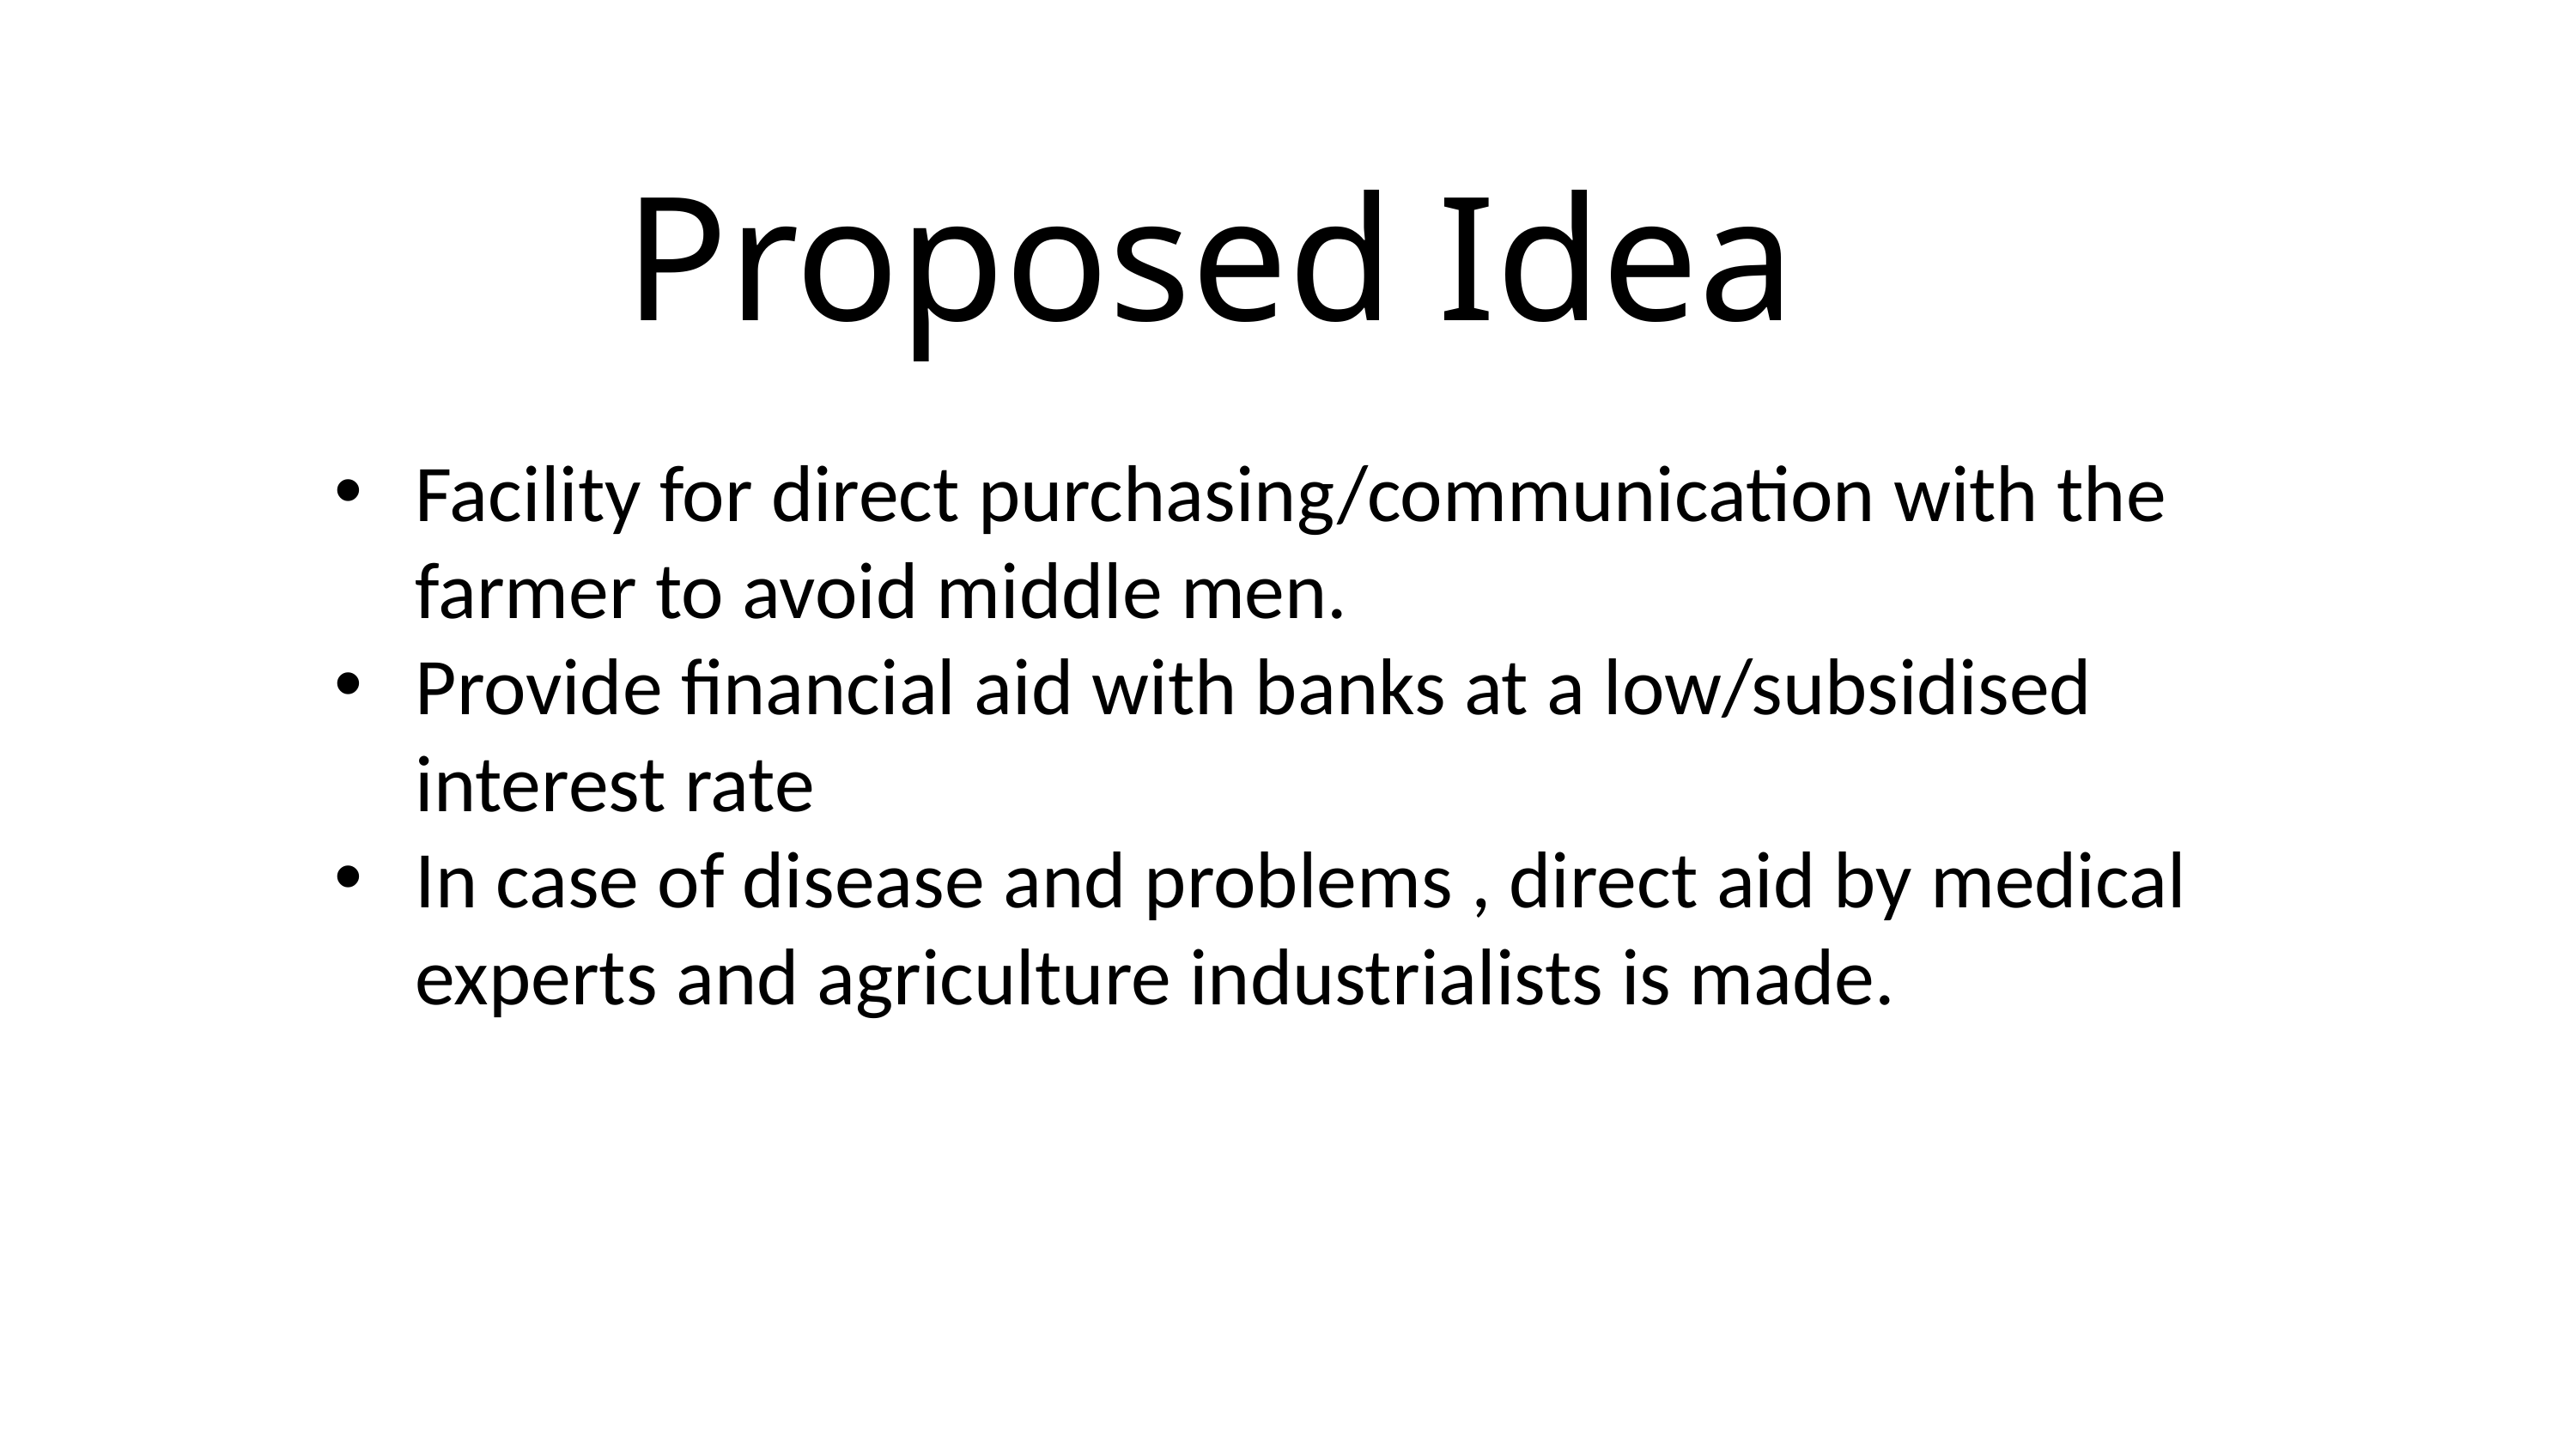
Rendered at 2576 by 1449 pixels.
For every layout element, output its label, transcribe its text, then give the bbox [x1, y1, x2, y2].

text_box Proposed Idea [611, 134, 1900, 361]
text_box Facility for direct purchasing/communication with the farmer to avoid middle men. Provide financial aid with banks at a low/subsidised interest rate In case of disease and problems , direct aid by medical experts and agriculture industrialists is made. [321, 434, 2318, 1162]
